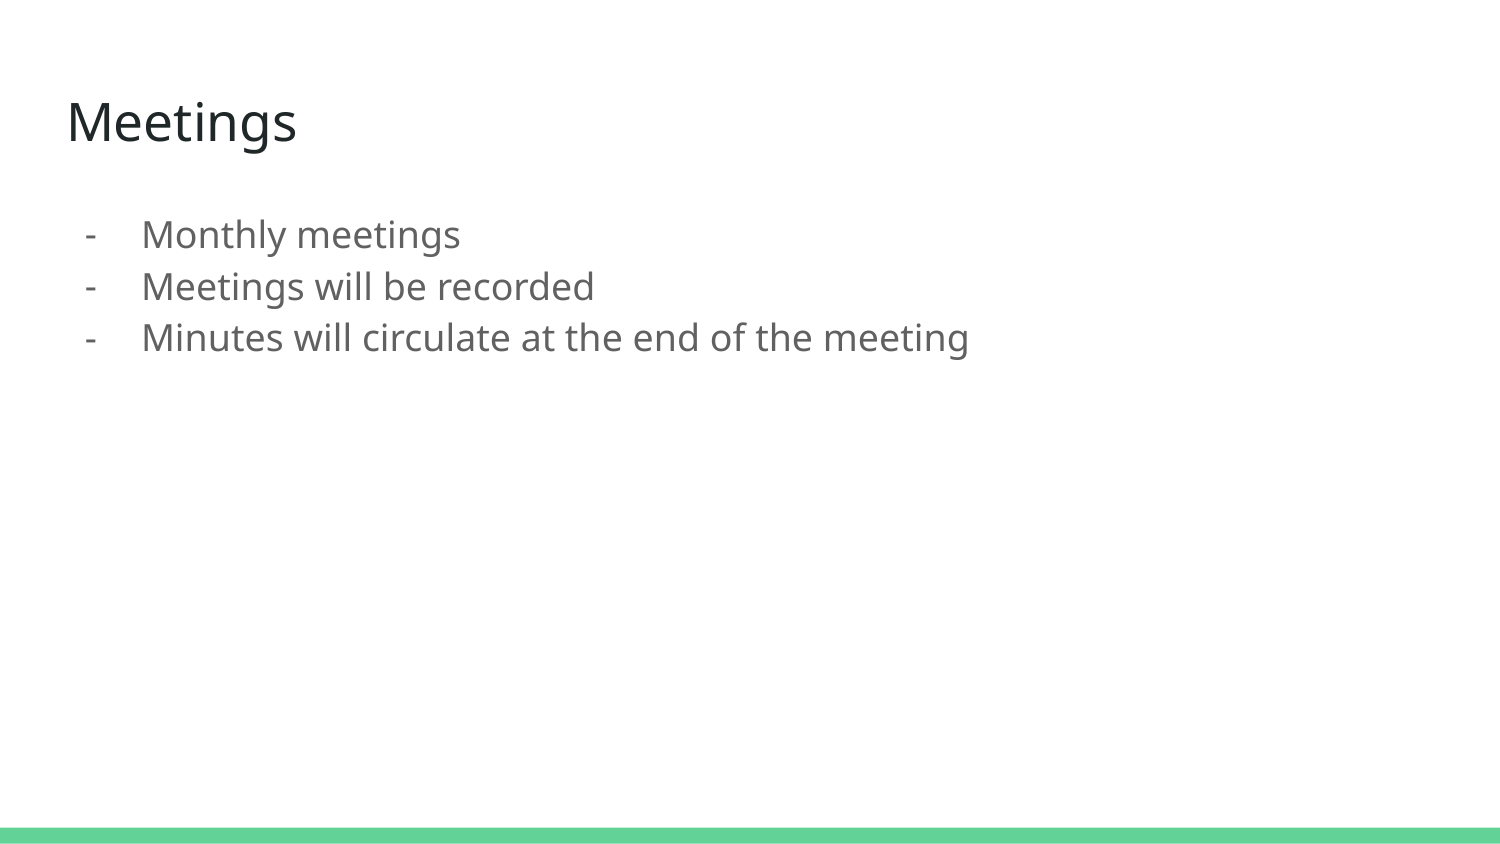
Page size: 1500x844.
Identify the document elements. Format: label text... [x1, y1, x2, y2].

list Monthly meetings Meetings will be recorded Minutes will circulate at the end of the meeting [51, 189, 1449, 750]
title Meetings [51, 72, 1449, 167]
